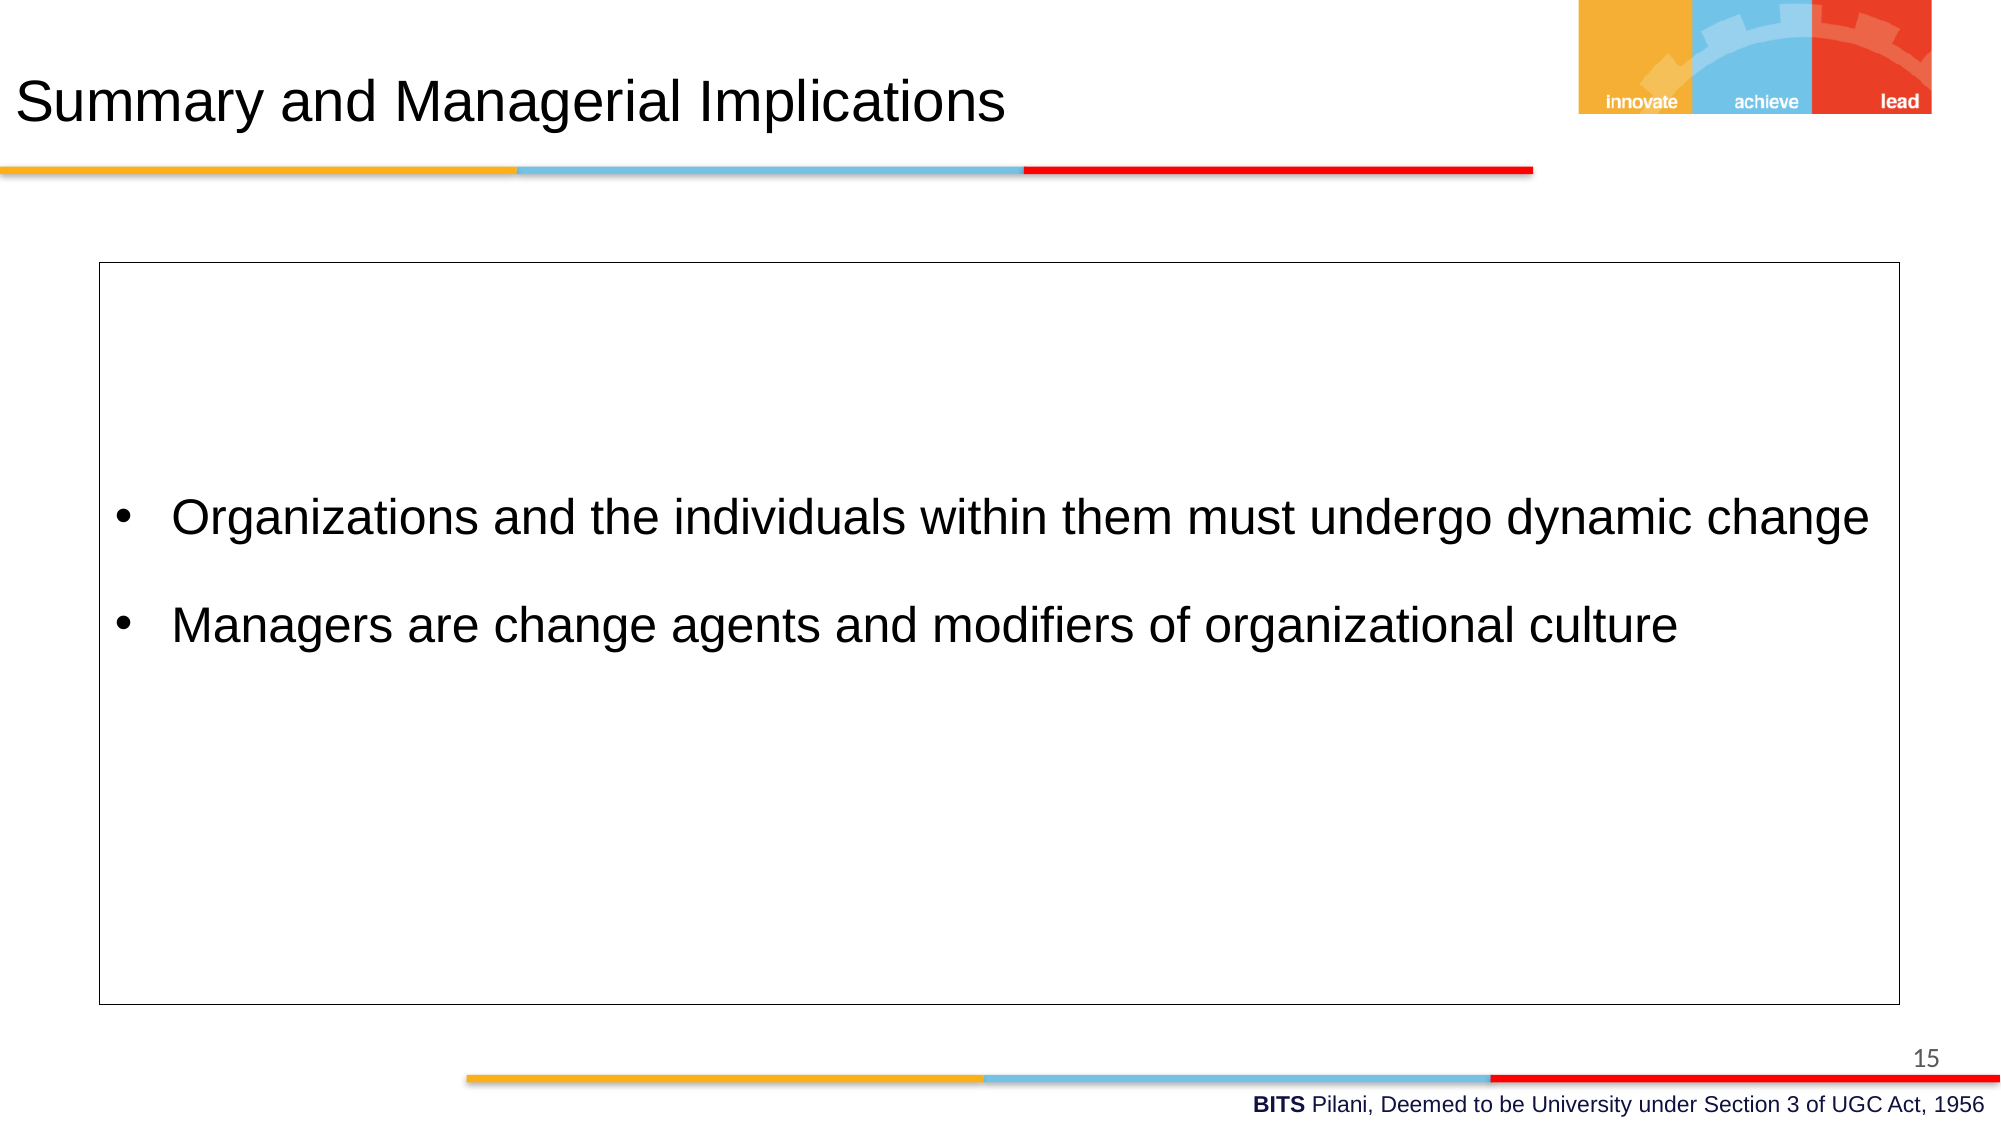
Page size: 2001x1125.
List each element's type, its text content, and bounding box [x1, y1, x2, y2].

slide_number 15 [1758, 1032, 1955, 1074]
list Organizations and the individuals within them must undergo dynamic change Managers are change agents and modifiers of organizational culture [99, 262, 1900, 1005]
picture [1578, 0, 1932, 114]
title Summary and Managerial Implications [0, 34, 1230, 163]
